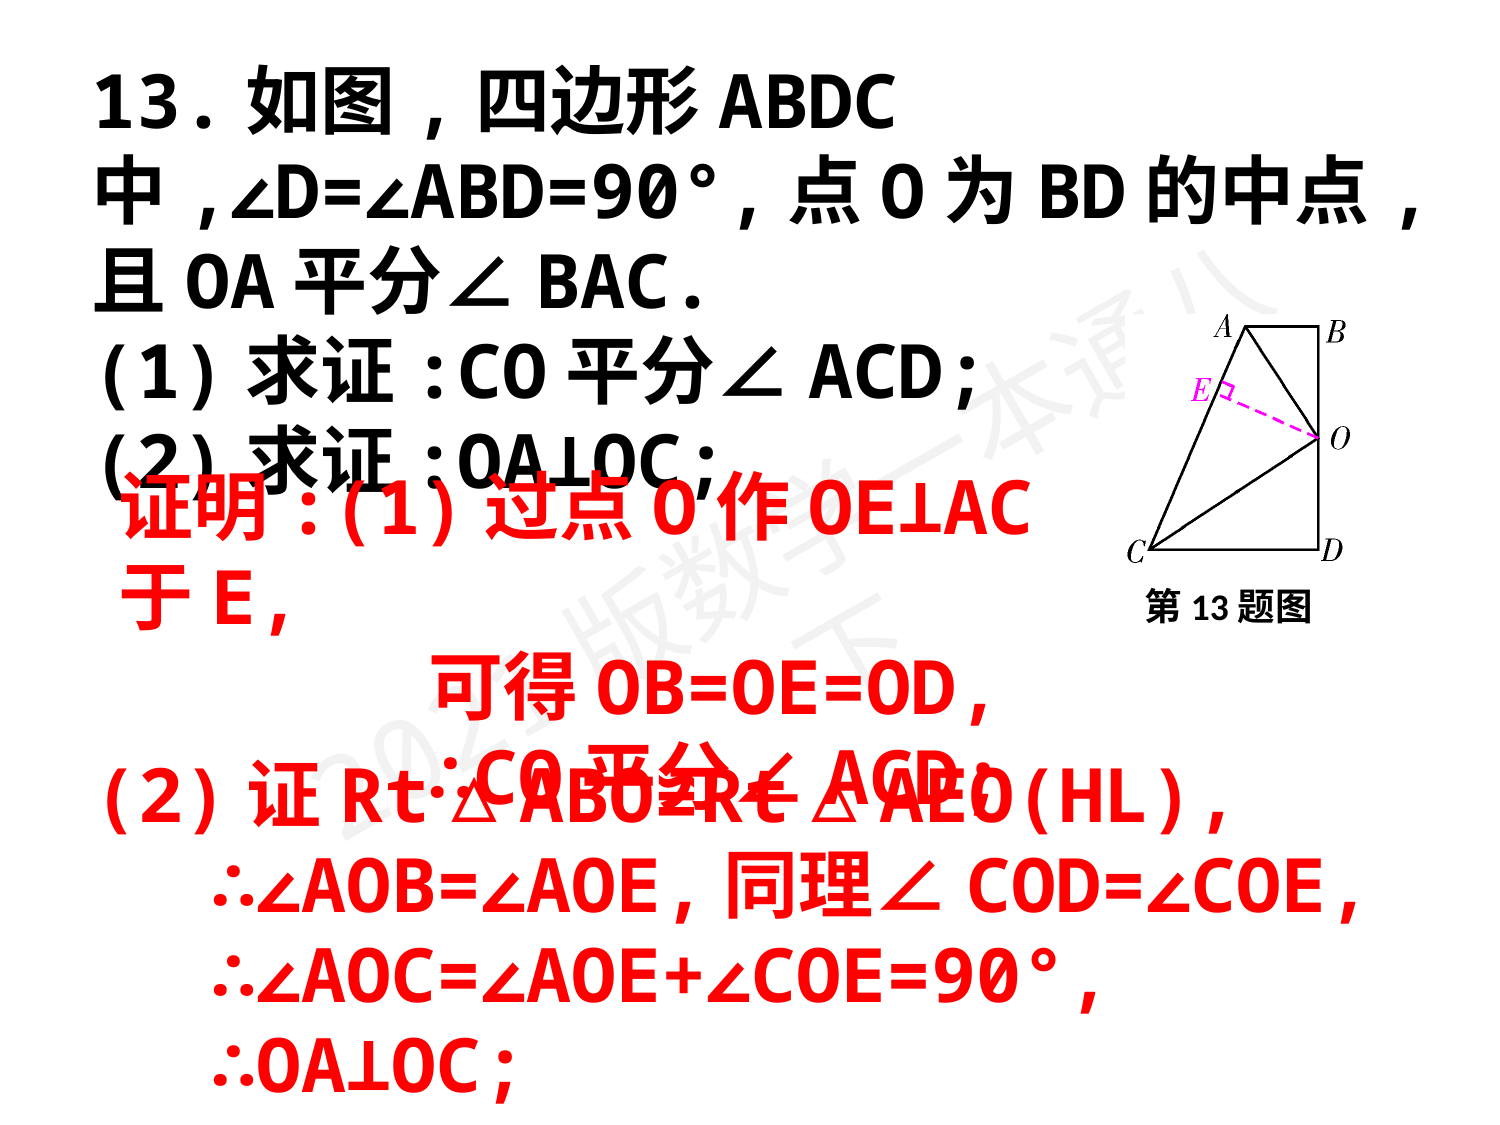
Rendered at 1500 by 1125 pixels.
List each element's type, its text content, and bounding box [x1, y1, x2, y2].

text_box 13.如图,四边形ABDC中,∠D=∠ABD=90°,点O为BD的中点,且OA平分∠BAC. (1)求证:CO平分∠ACD; (2)求证:OA⊥OC; [77, 46, 1477, 512]
text_box 第13题图 [1108, 575, 1500, 636]
picture [1124, 314, 1350, 563]
text_box 证明:(1)过点O作OE⊥AC于E, 可得OB=OE=OD, ∴CO平分∠ACD; [104, 451, 1108, 739]
text_box (2)证Rt△ABO≌Rt△AEO(HL), ∴∠AOB=∠AOE,同理∠COD=∠COE, ∴∠AOC=∠AOE+∠COE=90°, ∴OA⊥OC; [78, 739, 1421, 1115]
